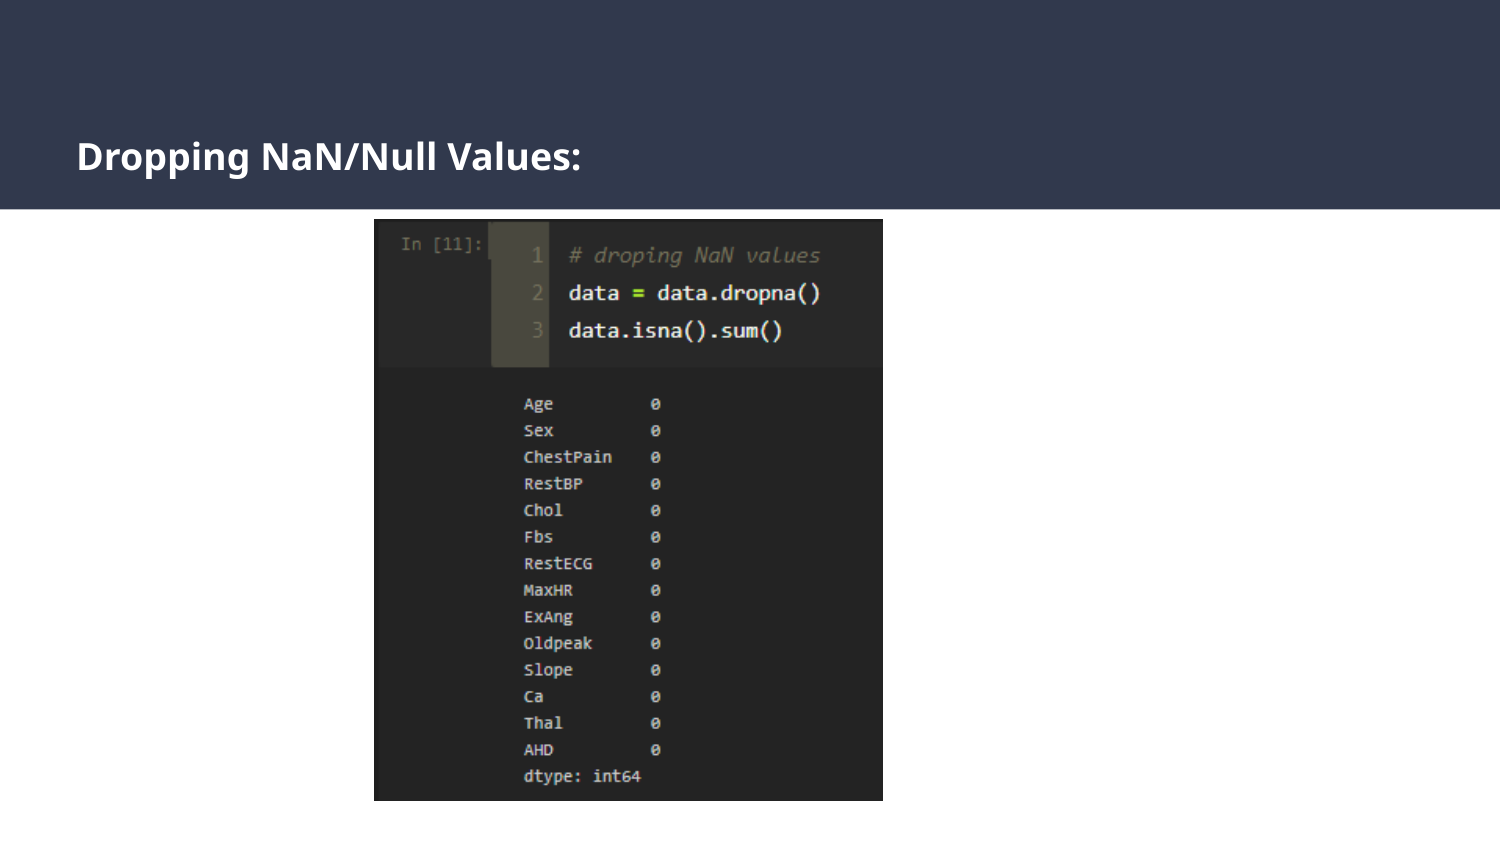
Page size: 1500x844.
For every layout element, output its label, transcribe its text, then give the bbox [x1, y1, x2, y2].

picture [374, 219, 883, 802]
text_box Dropping NaN/Null Values: [60, 117, 659, 193]
